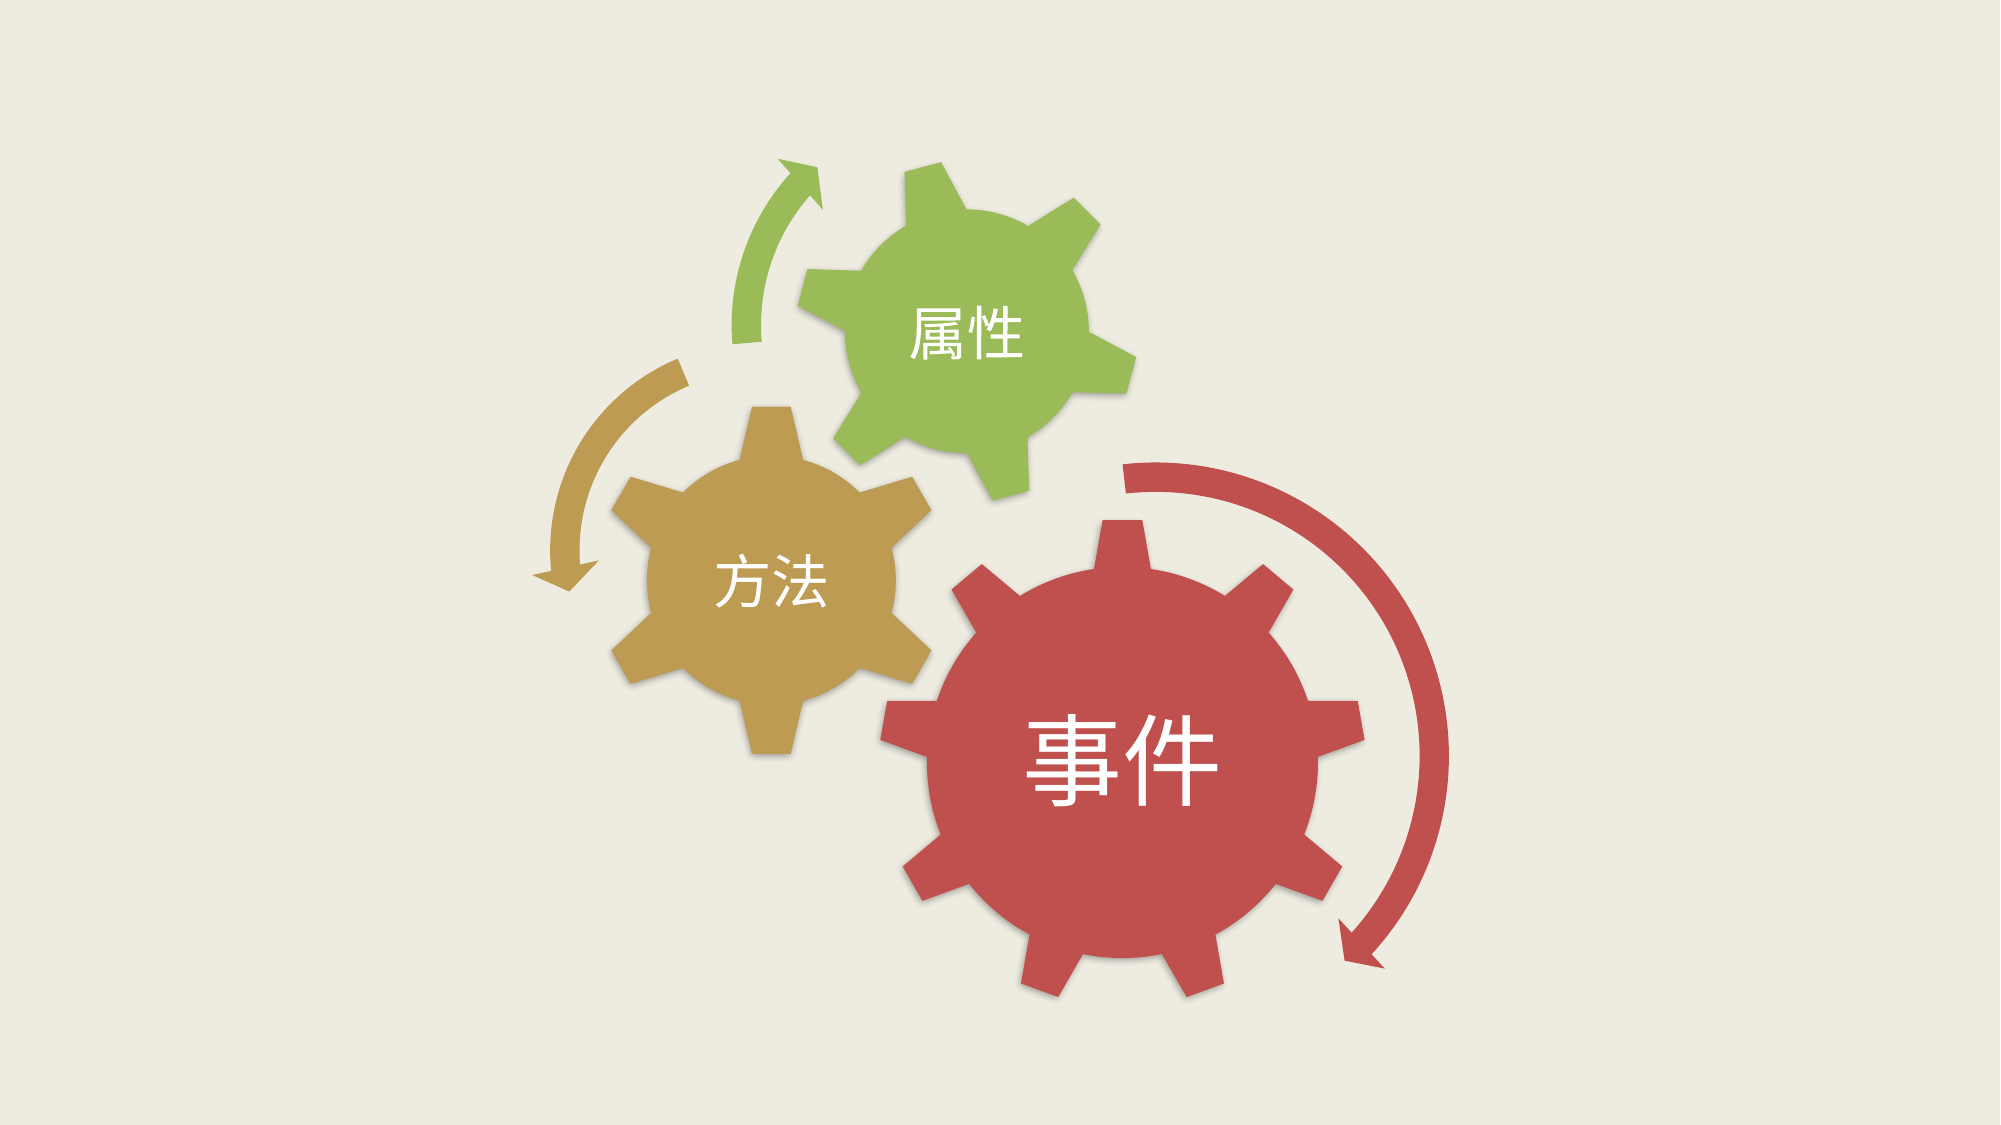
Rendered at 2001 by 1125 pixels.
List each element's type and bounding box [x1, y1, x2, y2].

text_box [255, 117, 1590, 1008]
